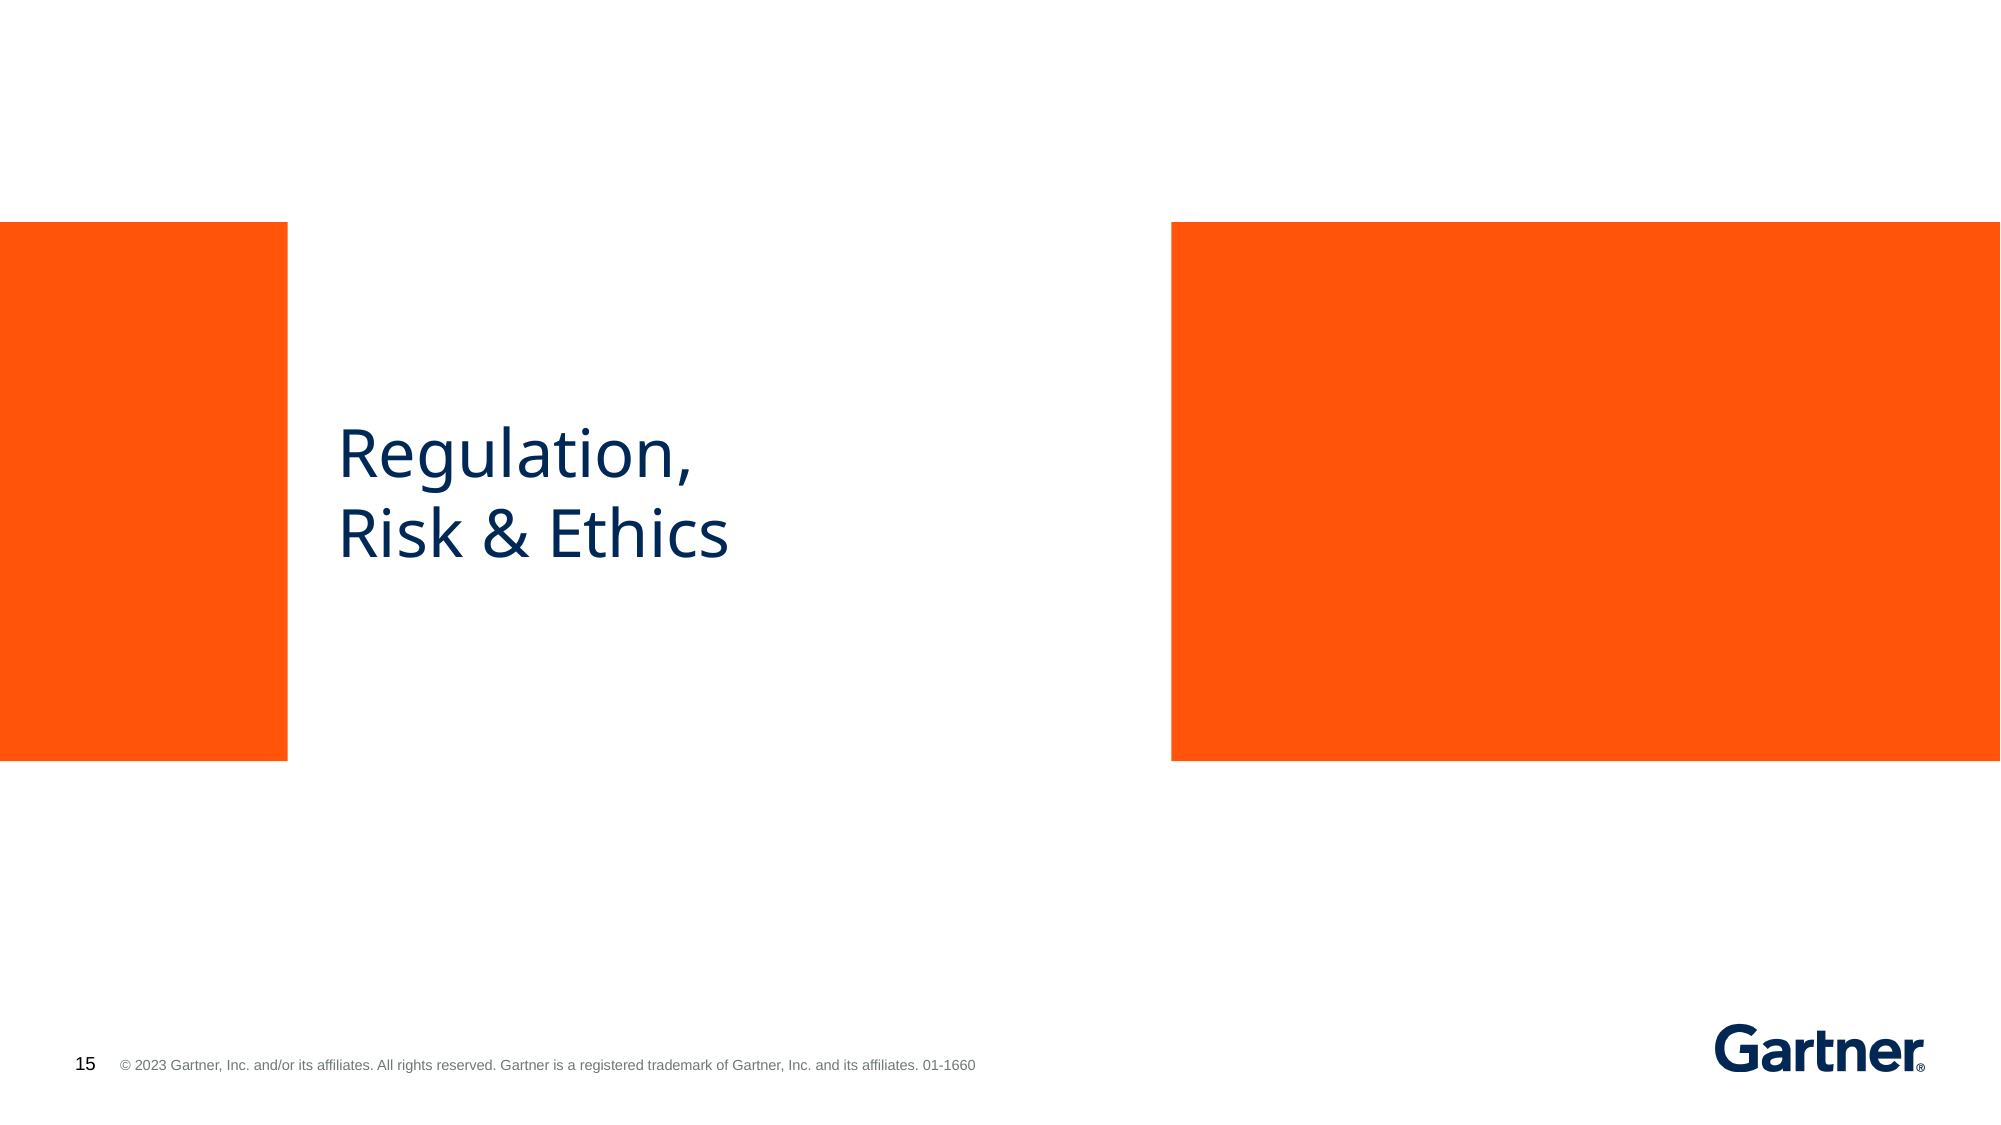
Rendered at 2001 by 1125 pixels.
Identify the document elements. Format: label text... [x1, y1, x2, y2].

picture [1714, 1023, 1925, 1072]
title Regulation, Risk & Ethics [337, 250, 1143, 732]
